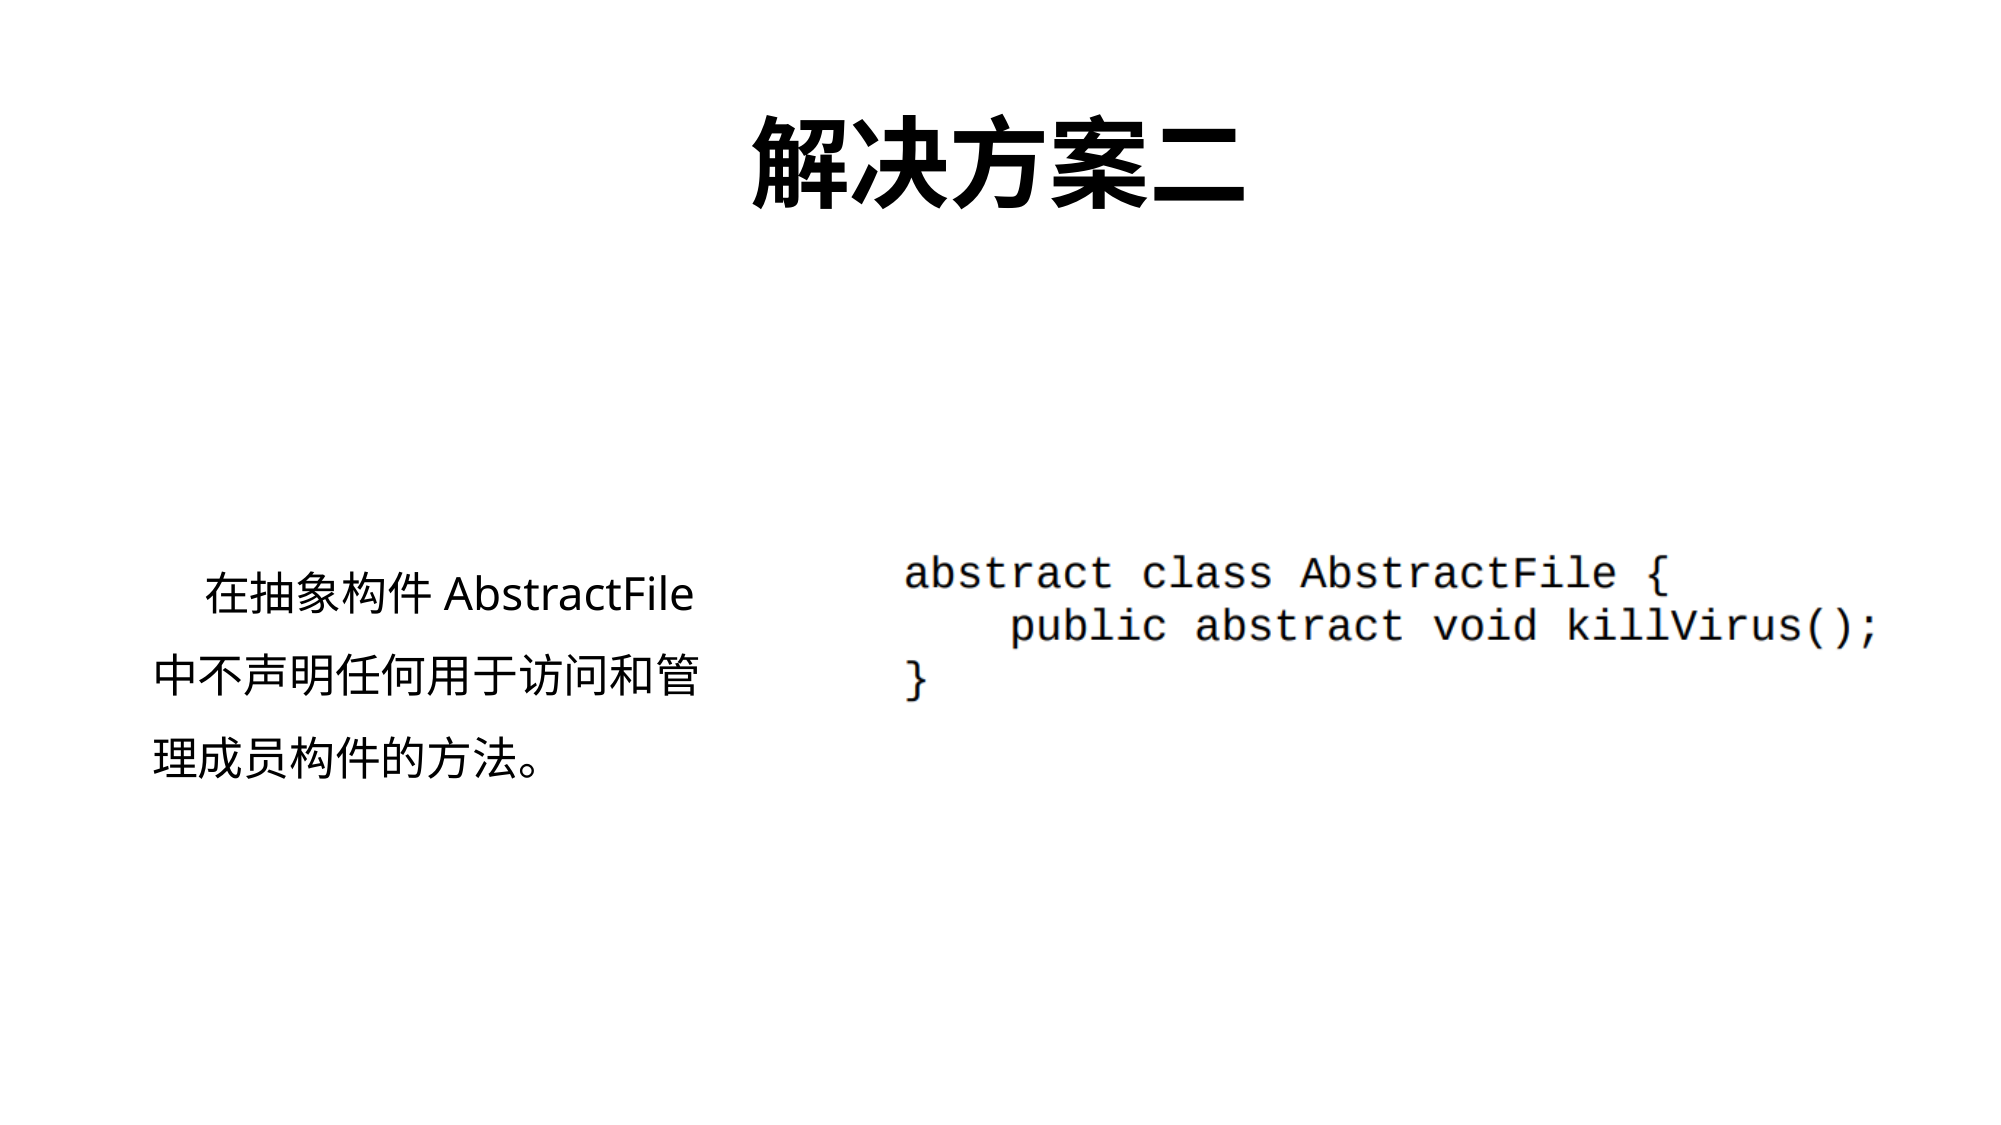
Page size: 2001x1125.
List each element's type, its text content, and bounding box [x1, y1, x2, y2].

title 解决方案二 [137, 59, 1863, 278]
picture [895, 529, 1909, 733]
text_box 在抽象构件AbstractFile中不声明任何用于访问和管理成员构件的方法。 [137, 529, 747, 792]
